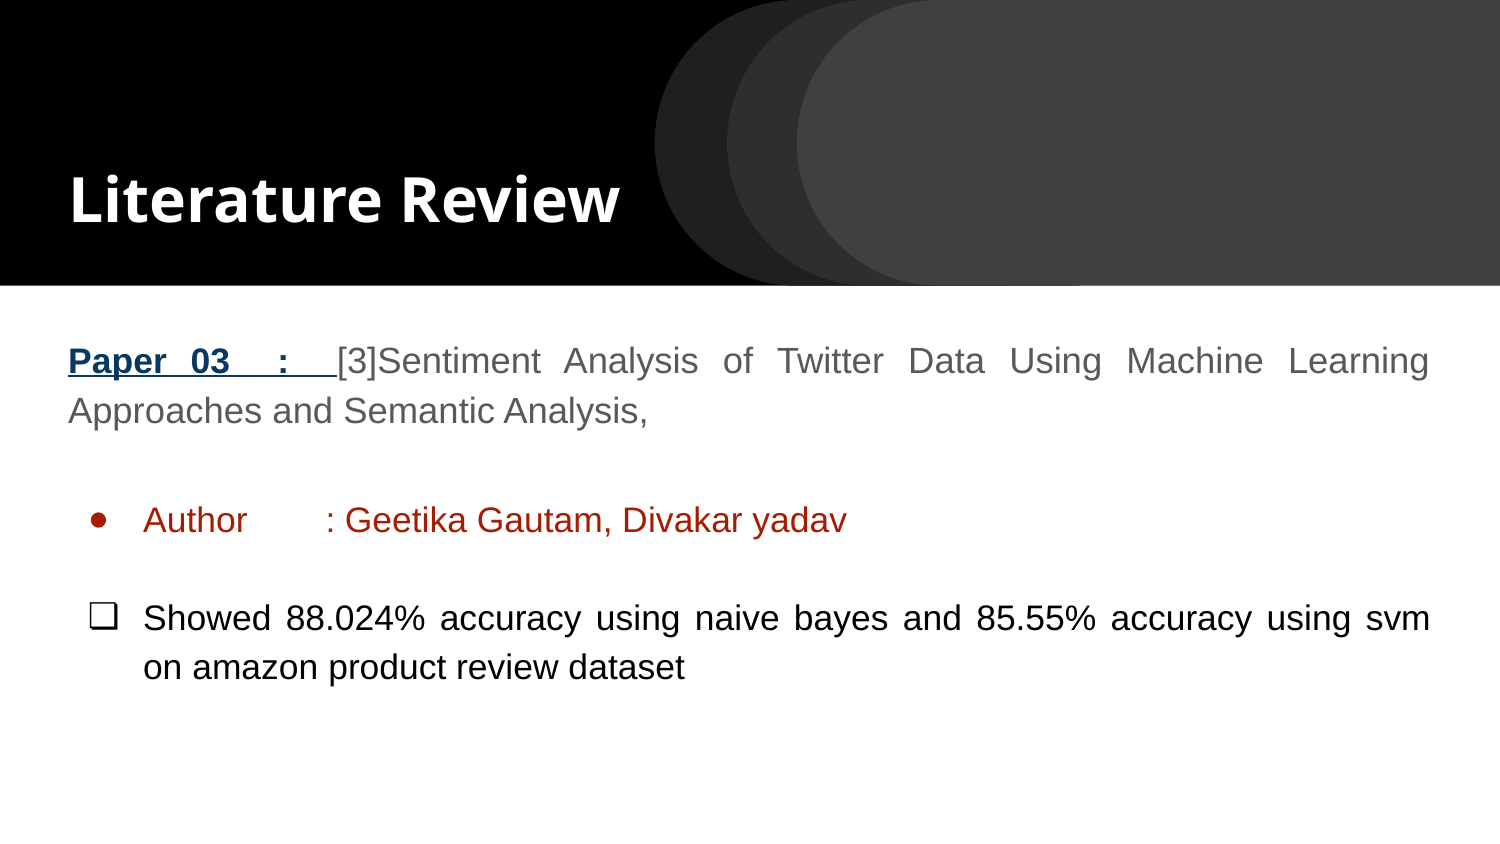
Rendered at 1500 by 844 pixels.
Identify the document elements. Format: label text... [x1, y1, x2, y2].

list Paper 03 : [3]Sentiment Analysis of Twitter Data Using Machine Learning Approaches and Semantic Analysis, Author : Geetika Gautam, Divakar yadav Showed 88.024% accuracy using naive bayes and 85.55% accuracy using svm on amazon product review dataset [53, 315, 1447, 791]
title Literature Review [53, 24, 711, 250]
